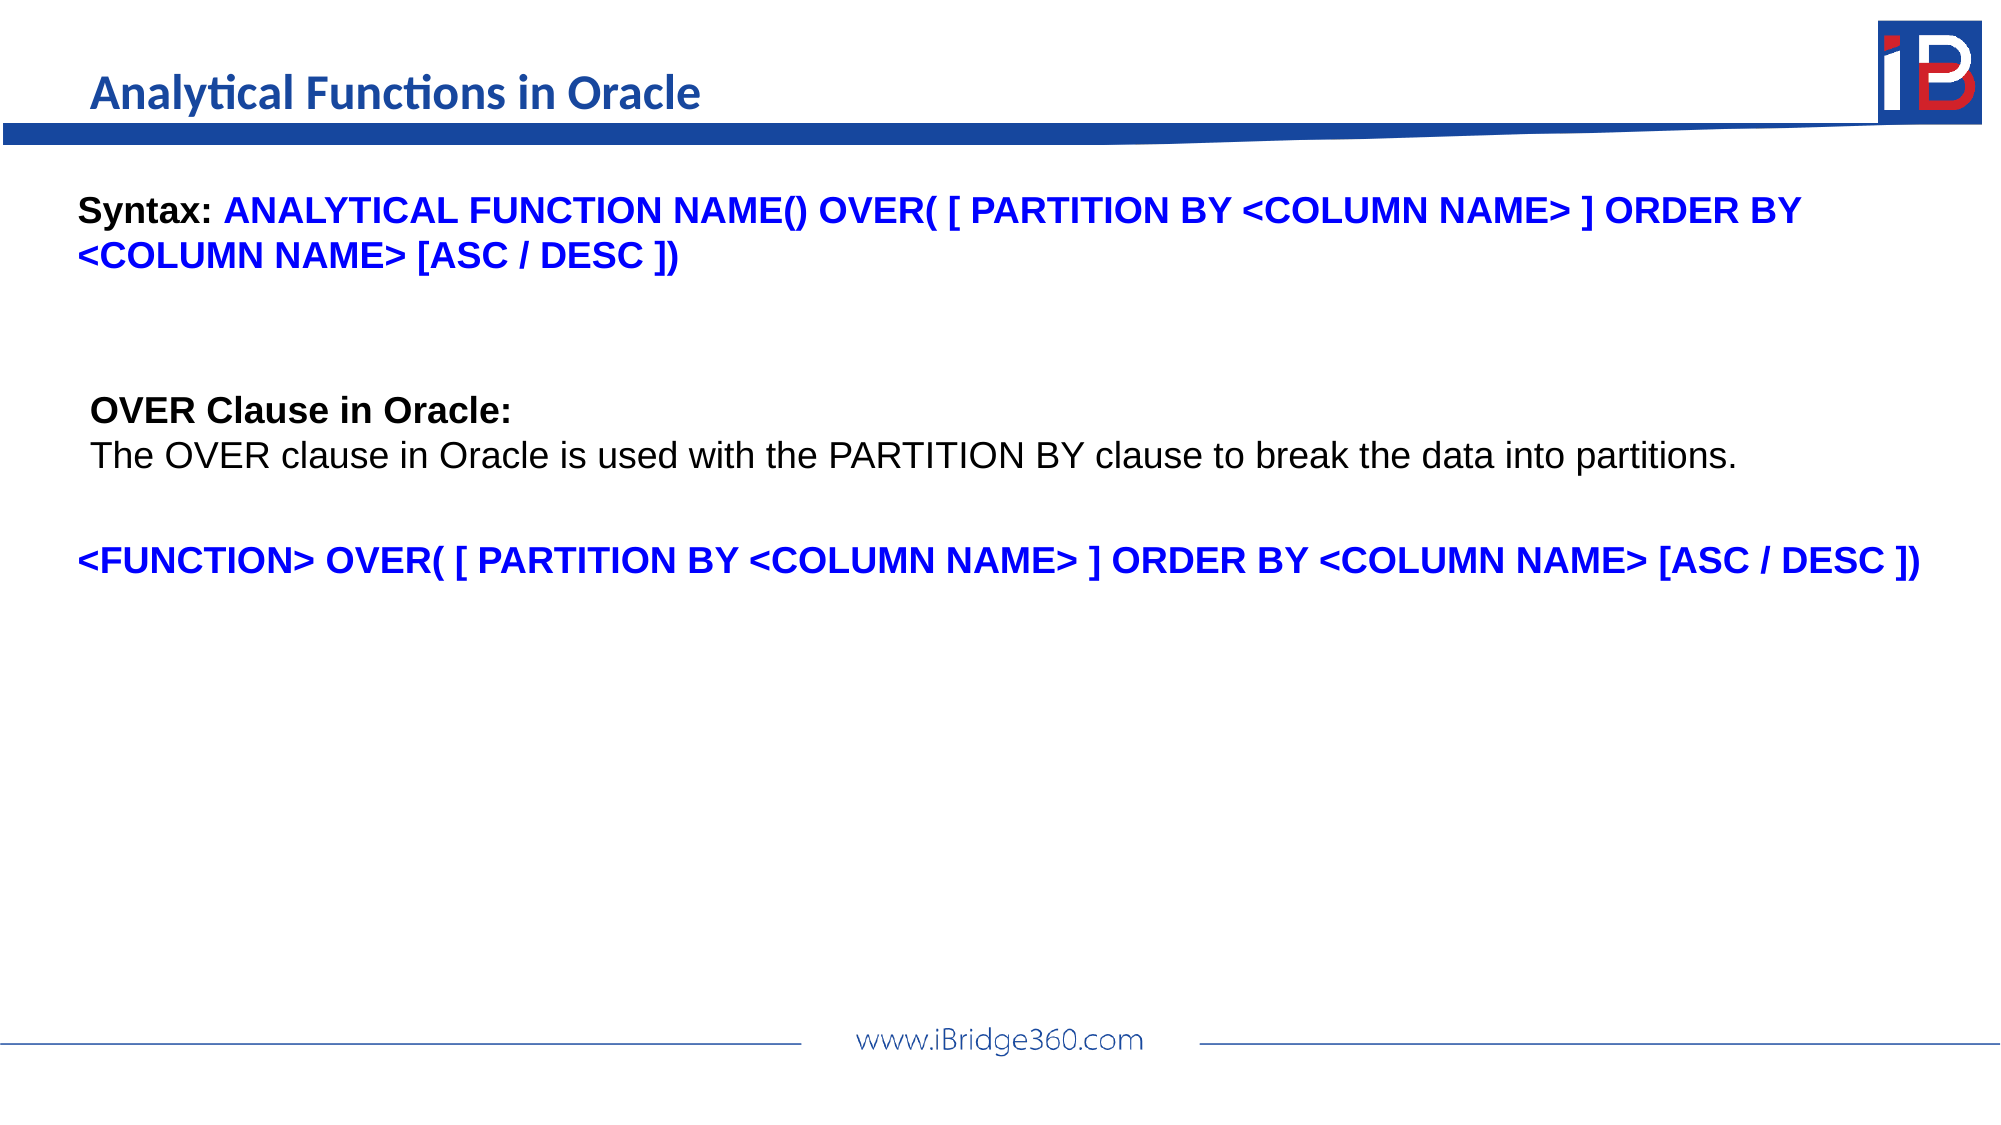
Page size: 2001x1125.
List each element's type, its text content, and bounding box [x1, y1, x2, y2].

text_box <FUNCTION> OVER( [ PARTITION BY <COLUMN NAME> ] ORDER BY <COLUMN NAME> [ASC / DESC ]) [62, 528, 1975, 589]
text_box OVER Clause in Oracle: The OVER clause in Oracle is used with the PARTITION BY clause to break the data into partitions. [75, 378, 1975, 484]
picture [0, 7, 1993, 145]
picture [0, 1023, 2001, 1057]
list Analytical Functions in Oracle [75, 22, 1511, 118]
text_box Syntax: ANALYTICAL FUNCTION NAME() OVER( [ PARTITION BY <COLUMN NAME> ] ORDER BY <COLUMN NAME> [ASC / DESC ]) [62, 178, 1878, 329]
